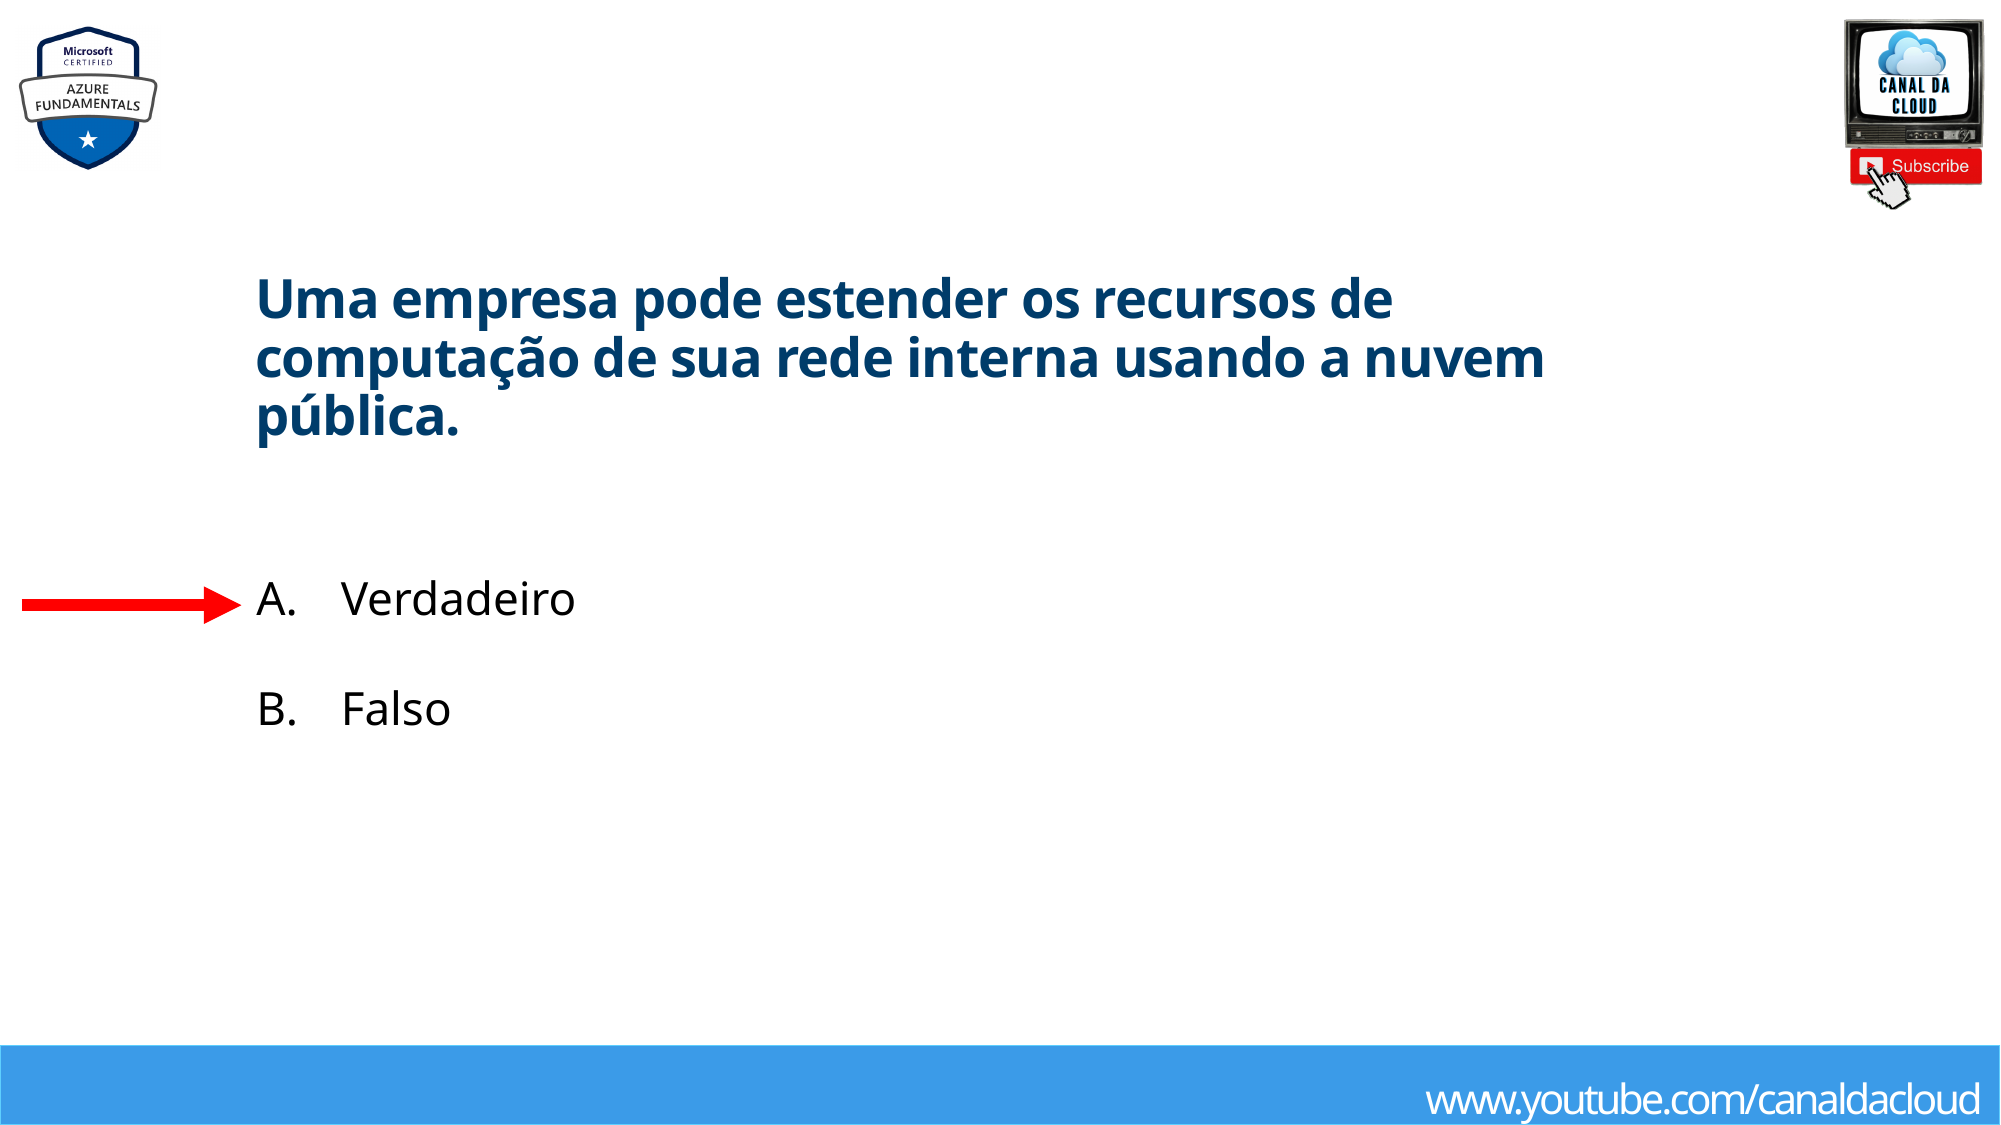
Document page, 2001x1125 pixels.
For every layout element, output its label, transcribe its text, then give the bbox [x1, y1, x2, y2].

text_box Uma empresa pode estender os recursos de computação de sua rede interna usando a nuvem pública. [255, 257, 1749, 347]
text_box [0, 1045, 2000, 1125]
picture [1828, 0, 2000, 247]
picture [15, 25, 161, 171]
text_box www.youtube.com/canaldacloud [21, 1056, 1983, 1124]
text_box Verdadeiro Falso [241, 562, 1734, 743]
